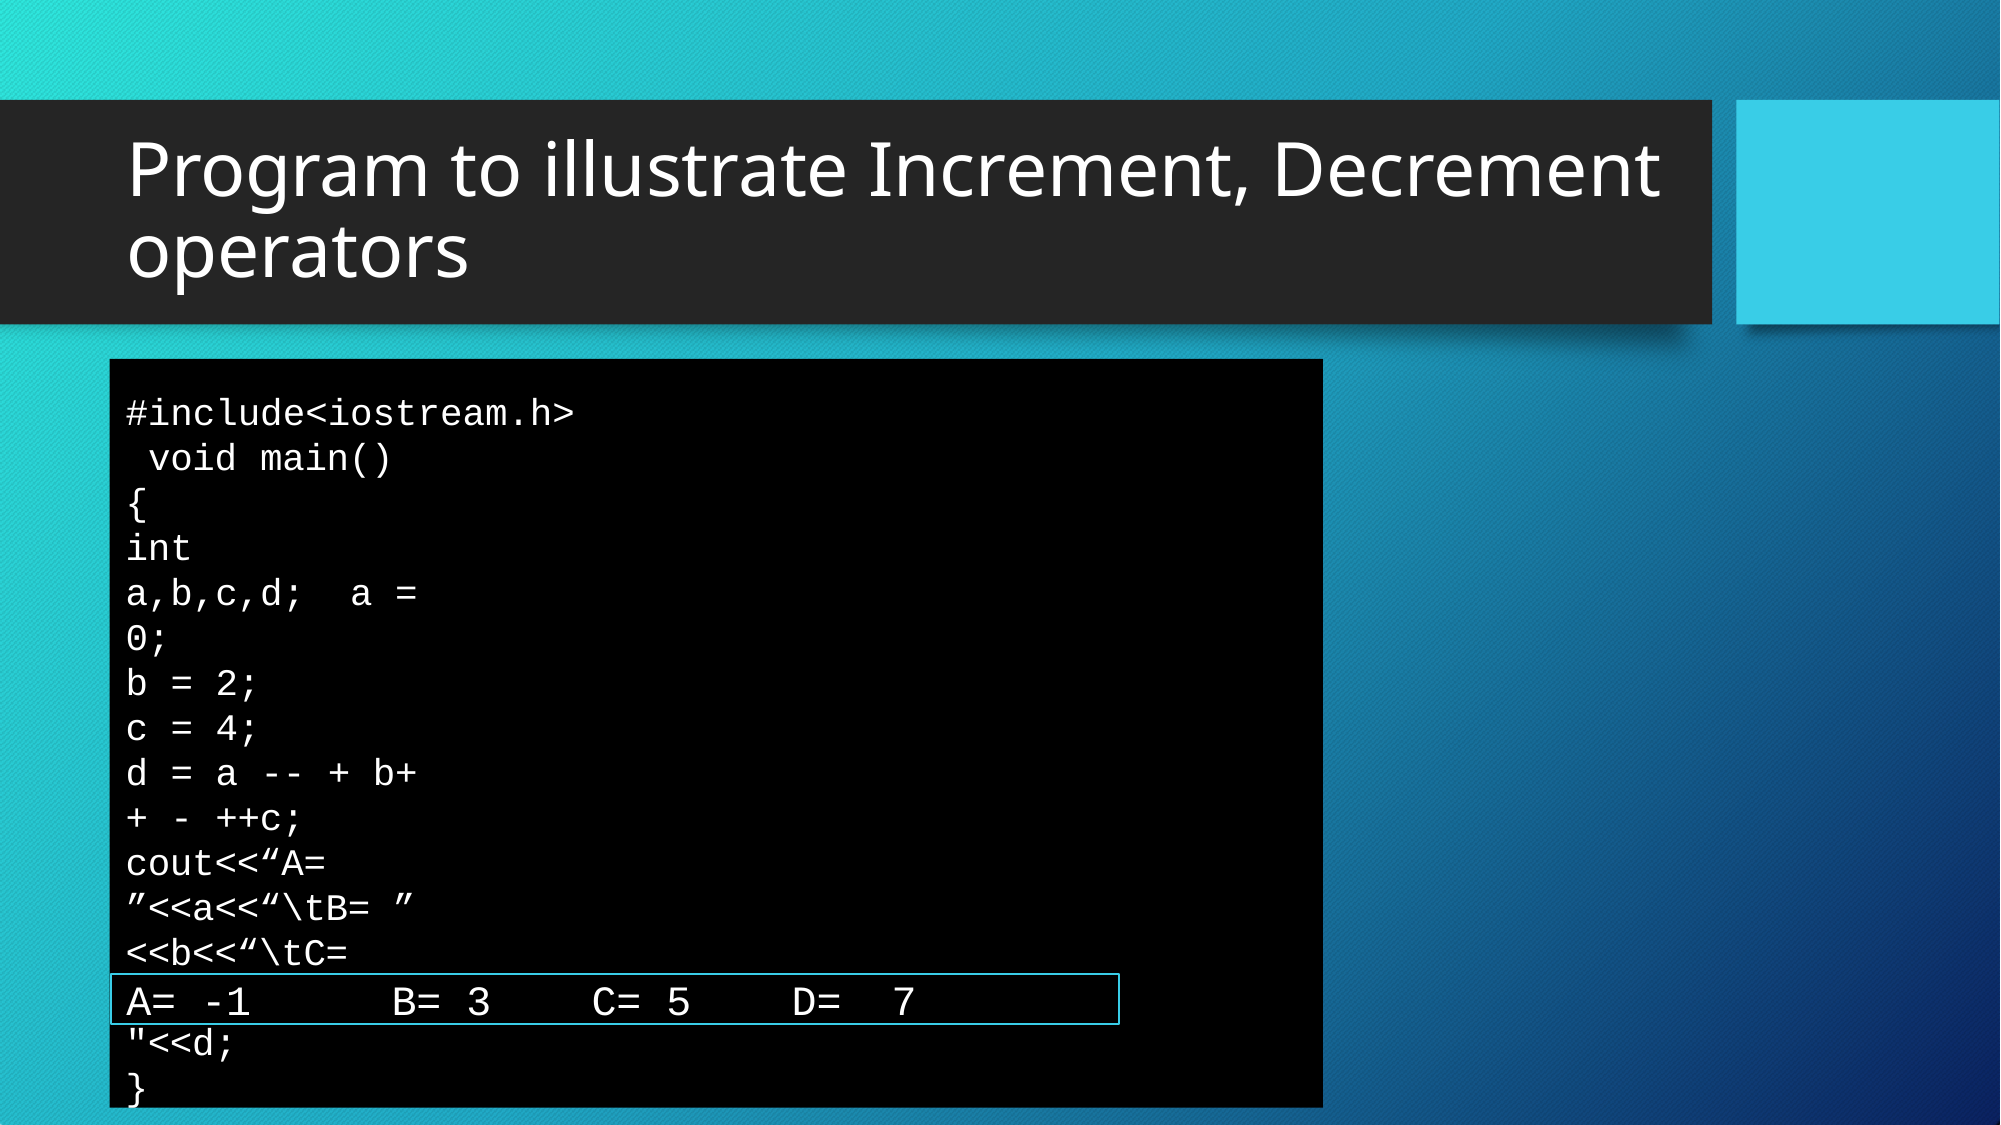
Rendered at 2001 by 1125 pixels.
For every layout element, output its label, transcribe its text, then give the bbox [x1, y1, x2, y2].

title Program to illustrate Increment, Decrement operators [124, 117, 1876, 318]
text_box A= -1 B= 3 C= 5 D= 7 [111, 973, 1120, 1025]
text_box #include<iostream.h> void main() { int a,b,c,d; a = 0; b = 2; c = 4; d = a -- + b++ - ++c; cout<<“A= ”<<a<<“\tB= ” <<b<<“\tC= ”<<c“\tD = "<<d; } [109, 358, 1323, 1108]
picture [0, 0, 2000, 117]
picture [0, 318, 2000, 1125]
